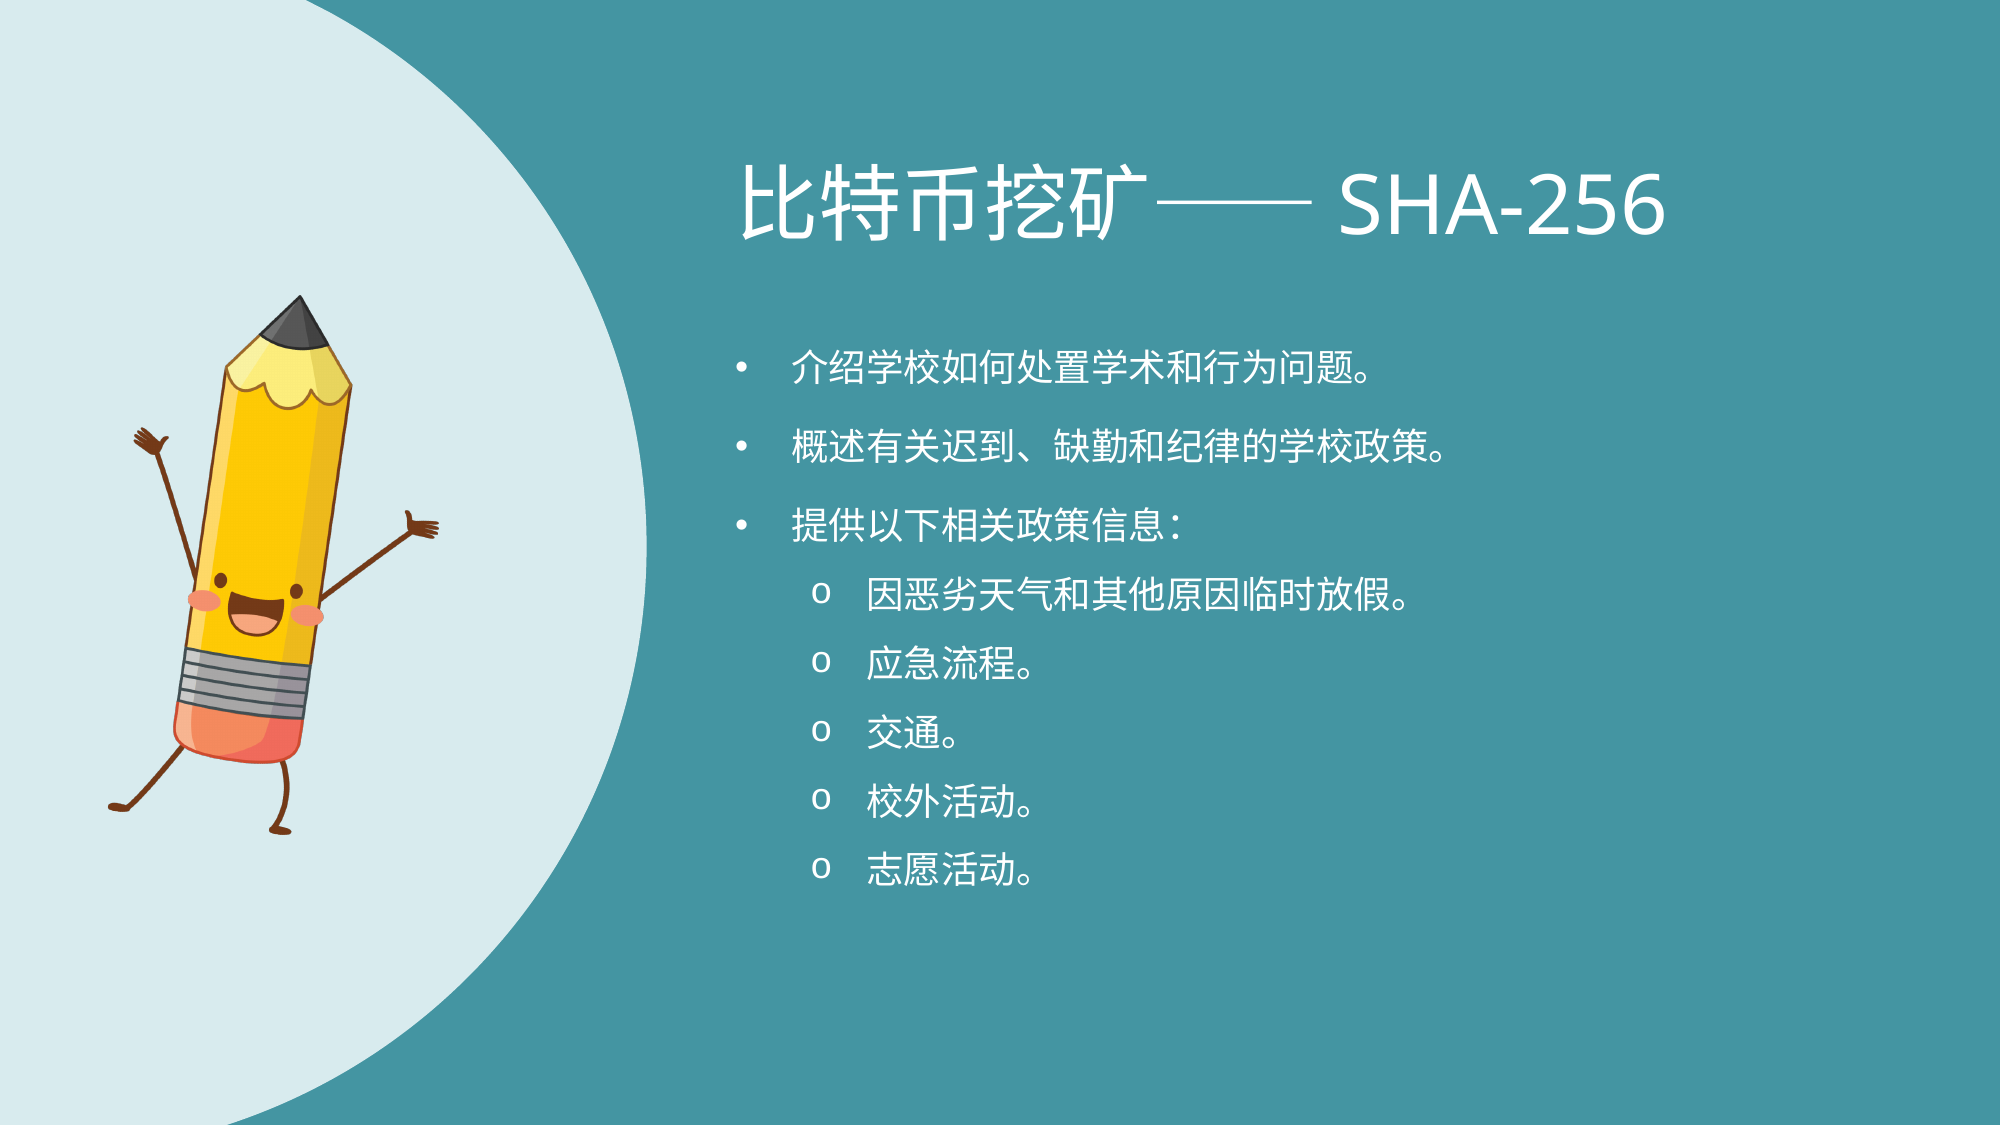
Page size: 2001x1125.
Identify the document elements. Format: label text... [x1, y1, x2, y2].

text_box [0, 0, 648, 1125]
picture [81, 275, 468, 850]
list 介绍学校如何处置学术和行为问题。 概述有关迟到、缺勤和纪律的学校政策。 提供以下相关政策信息： 因恶劣天气和其他原因临时放假。 应急流程。 交通。 校外活动。 志愿活动。 [720, 323, 1845, 1018]
title 比特币挖矿——SHA-256 [720, 155, 1845, 263]
